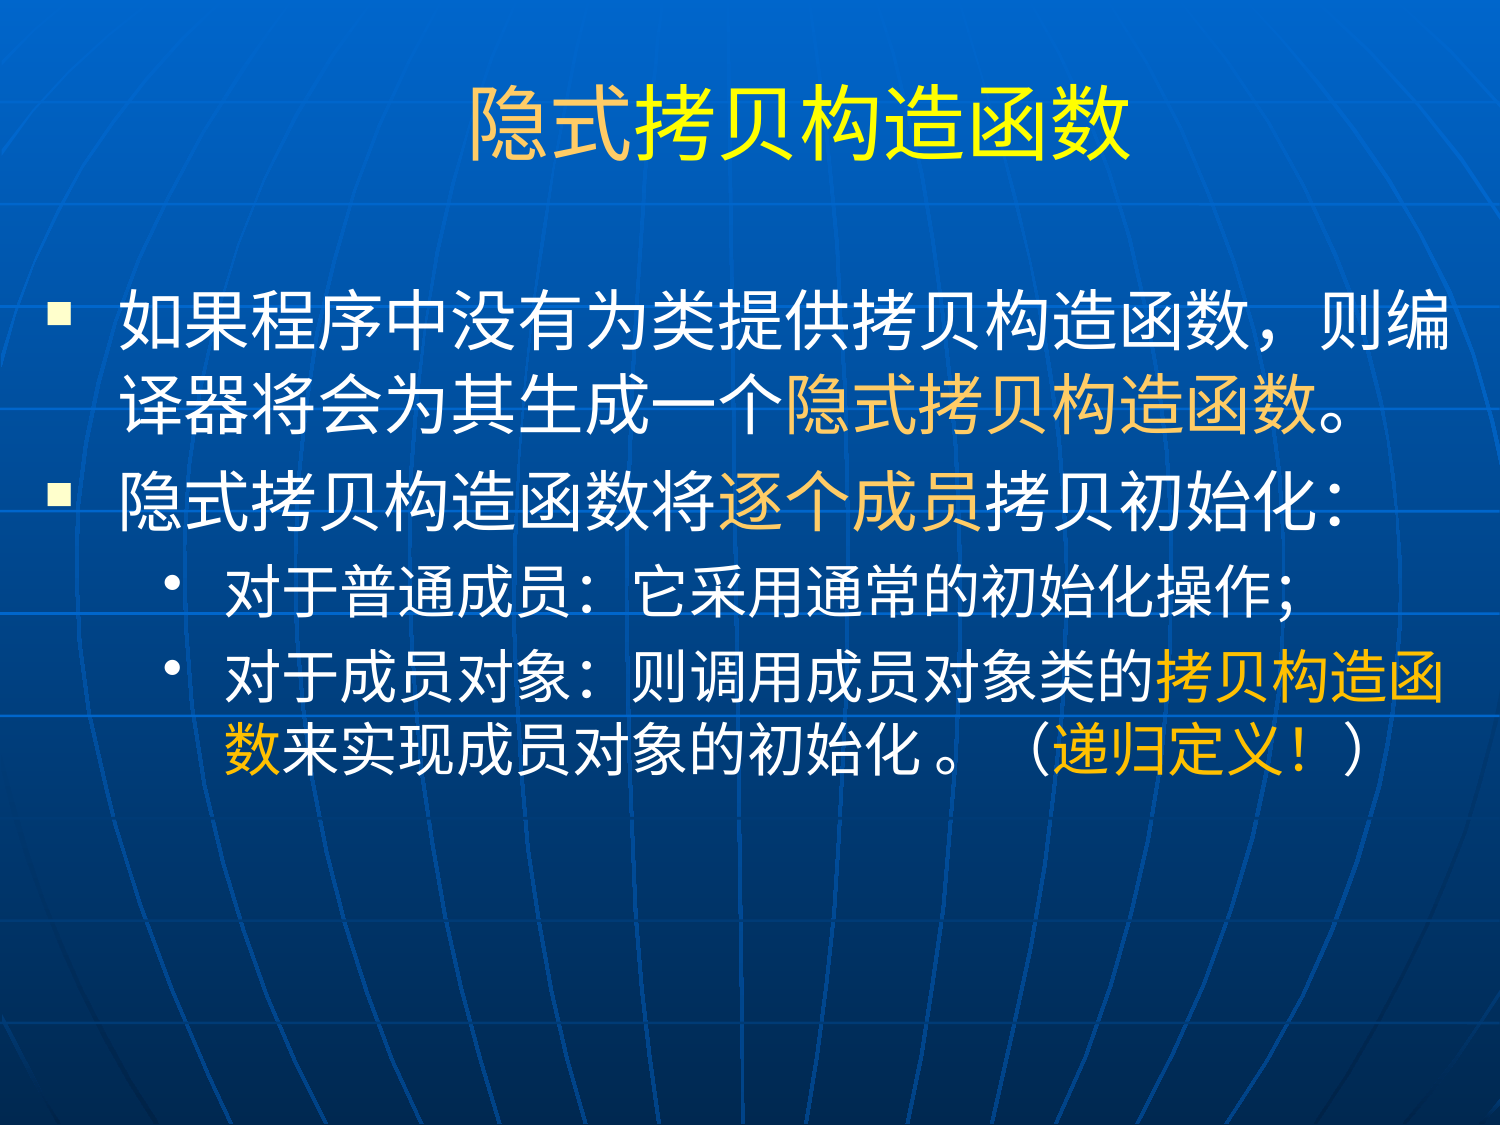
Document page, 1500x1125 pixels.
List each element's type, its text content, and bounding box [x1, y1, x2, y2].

list 如果程序中没有为类提供拷贝构造函数，则编译器将会为其生成一个隐式拷贝构造函数。 隐式拷贝构造函数将逐个成员拷贝初始化： 对于普通成员：它采用通常的初始化操作； 对于成员对象：则调用成员对象类的拷贝构造函数来实现成员对象的初始化 。（递归定义！） [29, 266, 1471, 1036]
title 隐式拷贝构造函数 [212, 30, 1388, 212]
